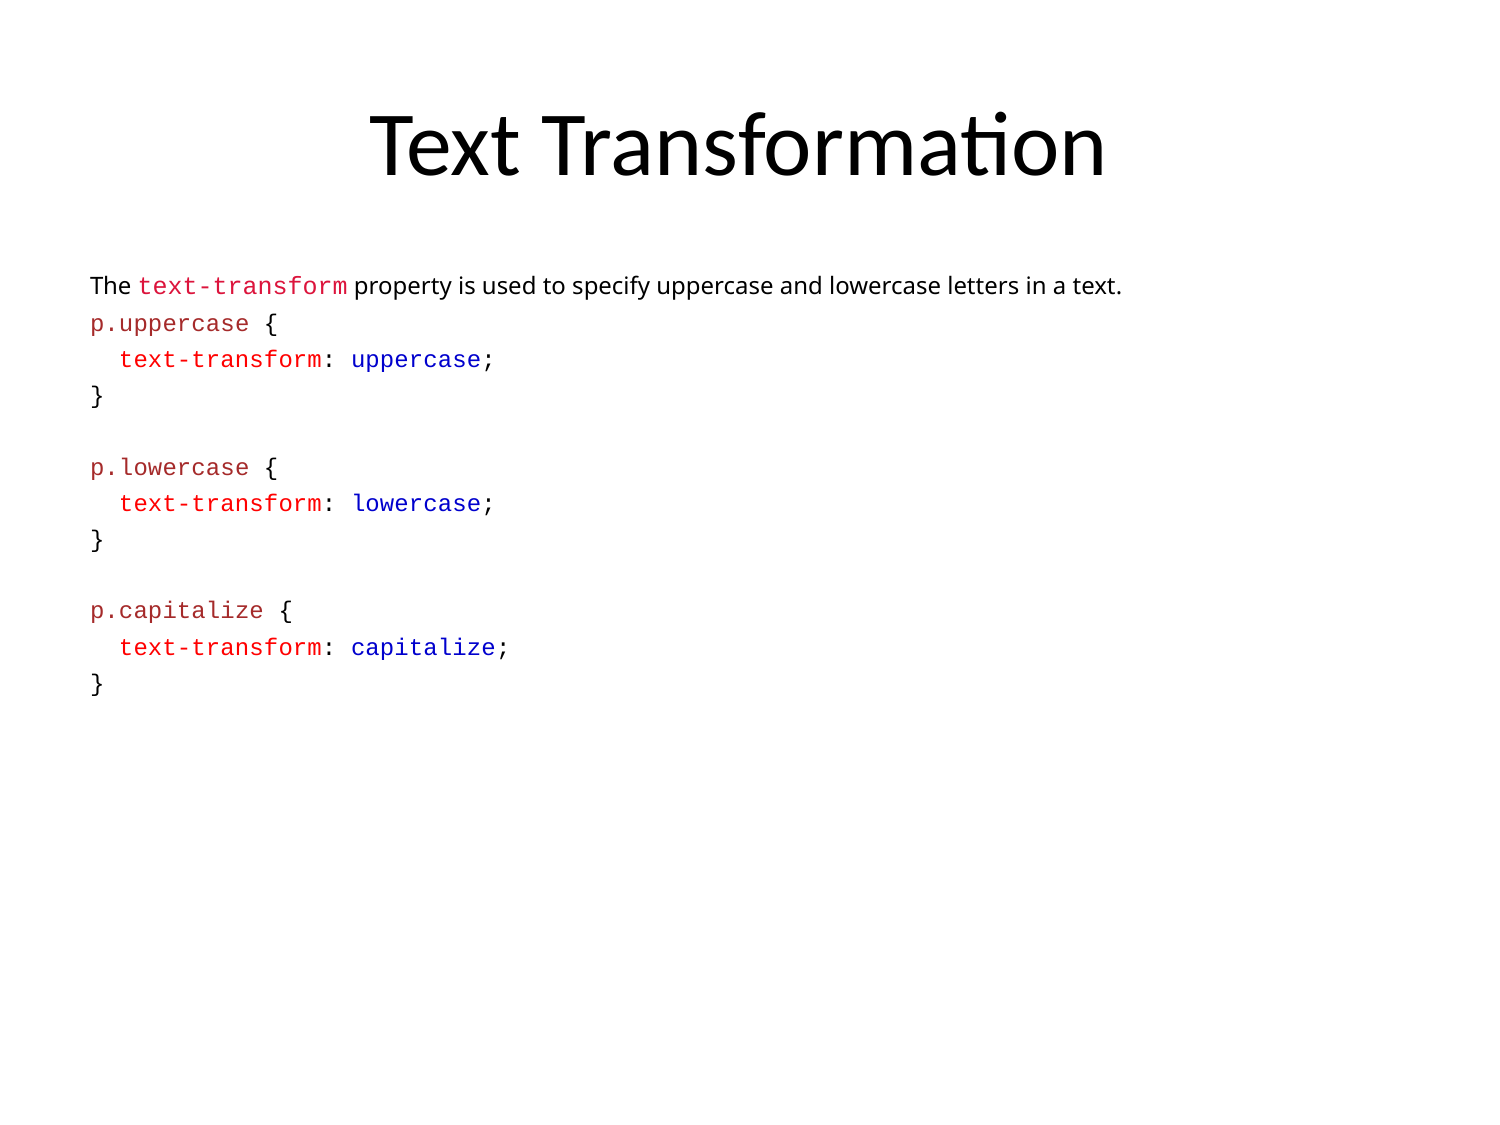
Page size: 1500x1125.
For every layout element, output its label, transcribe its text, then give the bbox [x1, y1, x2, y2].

title Text Transformation [75, 45, 1425, 233]
list The text-transform property is used to specify uppercase and lowercase letters in a text. p.uppercase { text-transform: uppercase; } p.lowercase { text-transform: lowercase; } p.capitalize { text-transform: capitalize; } [75, 262, 1425, 1005]
